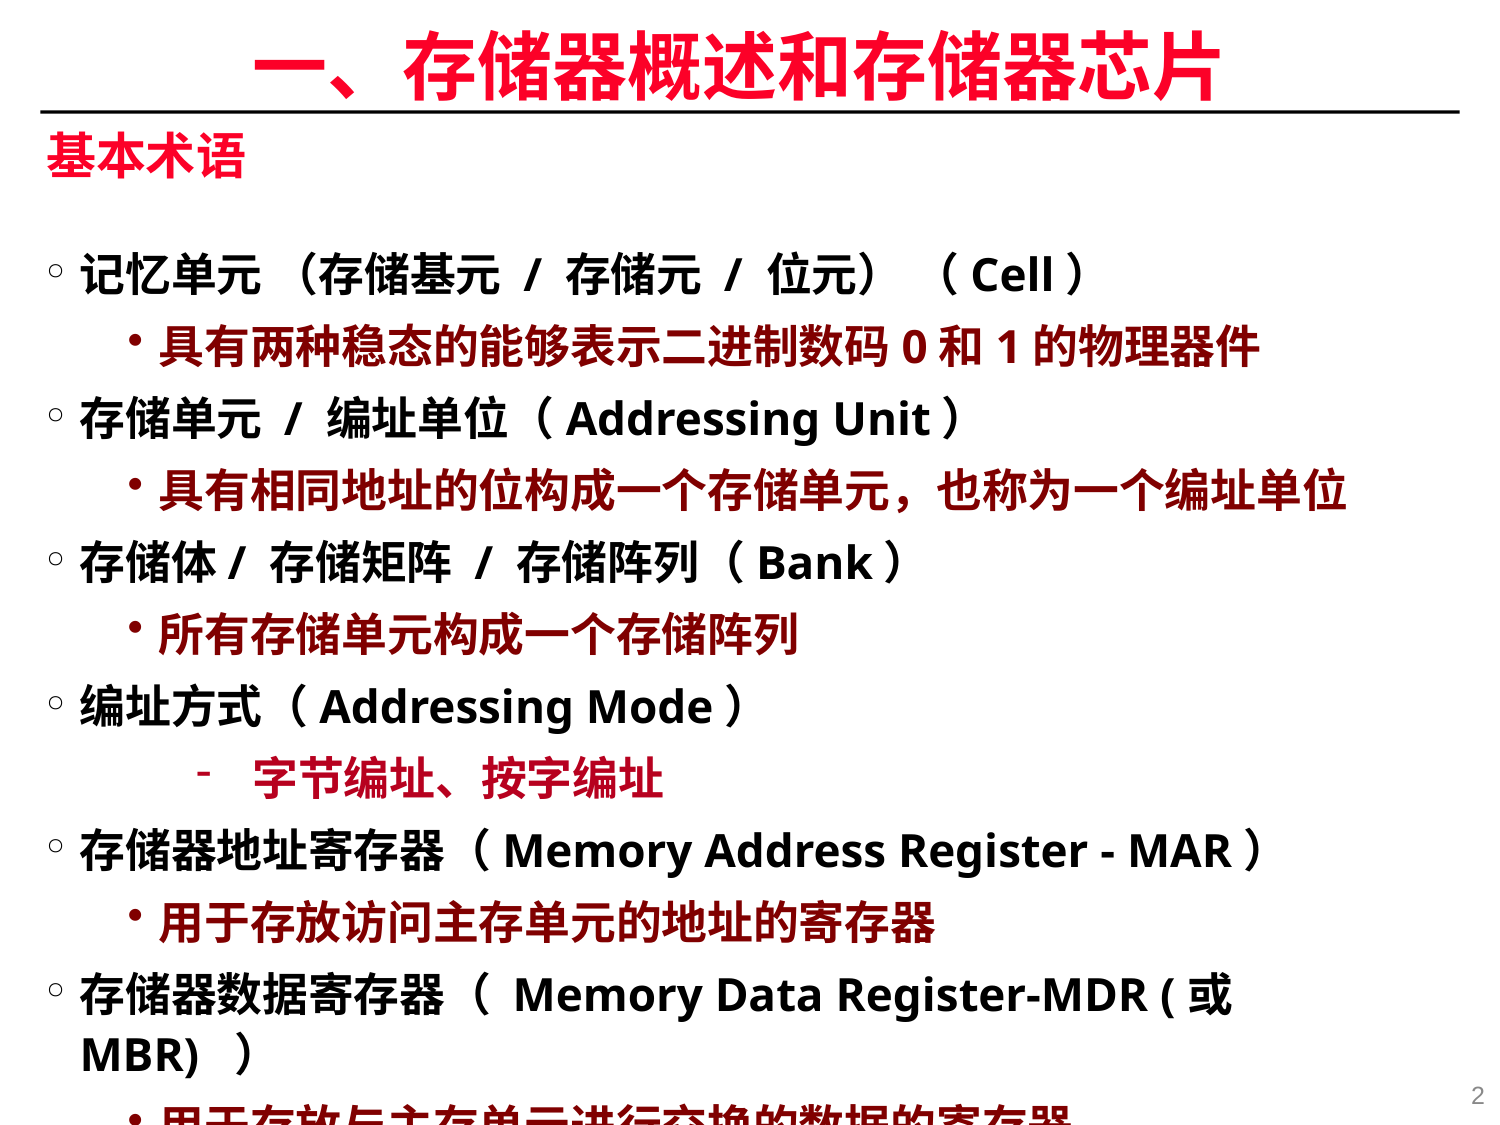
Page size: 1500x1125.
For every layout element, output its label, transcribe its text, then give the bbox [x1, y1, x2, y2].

text_box 基本术语 [31, 117, 286, 193]
list 记忆单元 （存储基元 / 存储元 / 位元） （Cell） 具有两种稳态的能够表示二进制数码0和1的物理器件 存储单元 / 编址单位（Addressing Unit） 具有相同地址的位构成一个存储单元，也称为一个编址单位 存储体/ 存储矩阵 / 存储阵列（Bank） 所有存储单元构成一个存储阵列 编址方式（Addressing Mode） 字节编址、按字编址 存储器地址寄存器（Memory Address Register - MAR） 用于存放访问主存单元的地址的寄存器 存储器数据寄存器（ Memory Data Register-MDR (或MBR) ） 用于存放与主存单元进行交换的数据的寄存器 [31, 233, 1419, 1125]
title 一、存储器概述和存储器芯片 [89, 23, 1390, 118]
slide_number 2 [1162, 1065, 1500, 1125]
